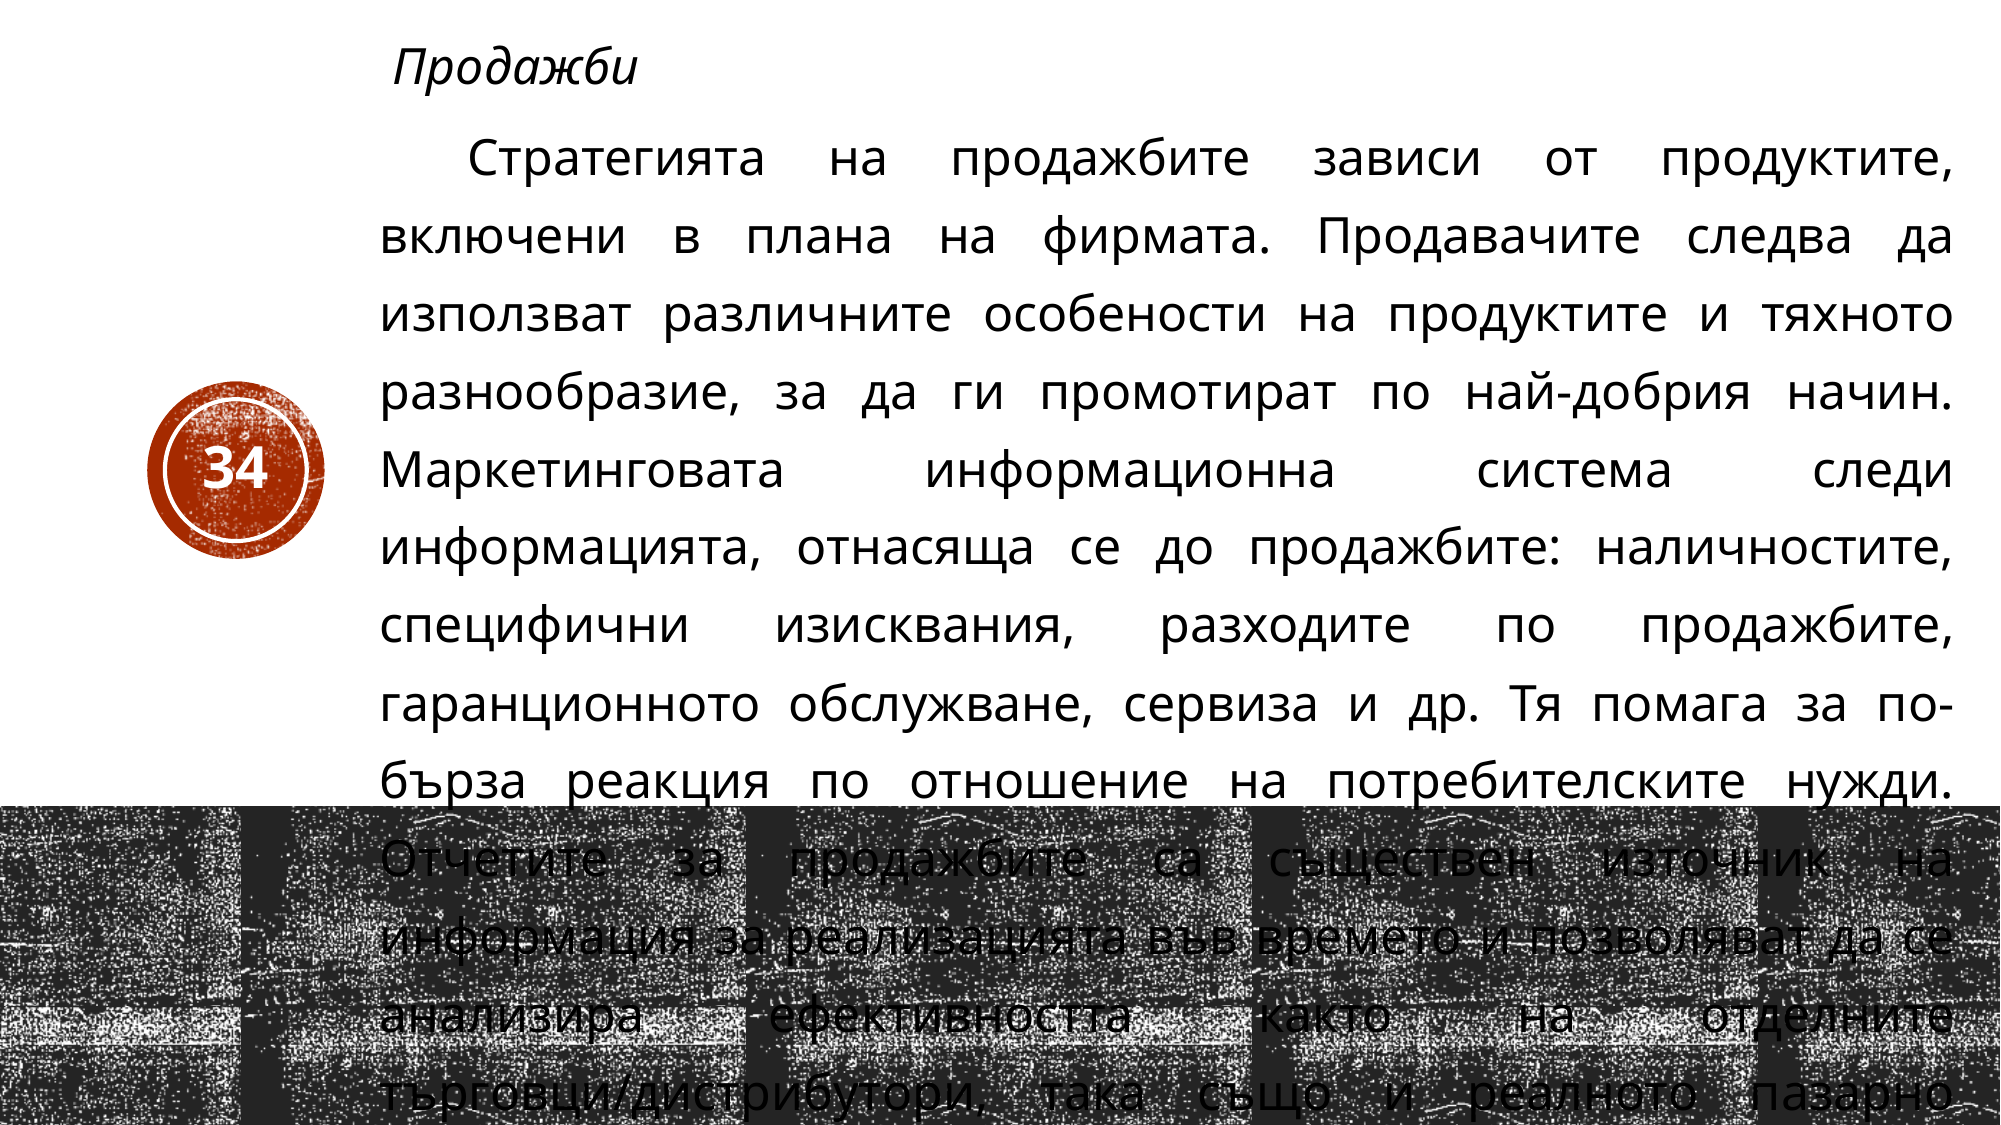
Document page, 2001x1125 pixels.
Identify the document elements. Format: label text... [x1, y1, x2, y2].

text_box Продажби Стратегията на продажбите зависи от продуктите, включени в плана на фирмата. Продавачите следва да използват различните особености на продуктите и тяхното разнообразие, за да ги промотират по най-добрия начин. Маркетинговата информационна система следи информацията, отнасяща се до продажбите: наличностите, специфични изисквания, разходите по продажбите, гаранционното обслужване, сервиза и др. Тя помага за по-бърза реакция по отношение на потребителските нужди. Отчетите за продажбите са съществен източник на информация за реализацията във времето и позволяват да се анализира ефективността както на отделните търговци/дистрибутори, така също и реалното пазарно търсене на отделните пазари, за отделните продукти и в различните сезони. [365, 9, 1970, 1125]
slide_number 34 [138, 411, 334, 530]
